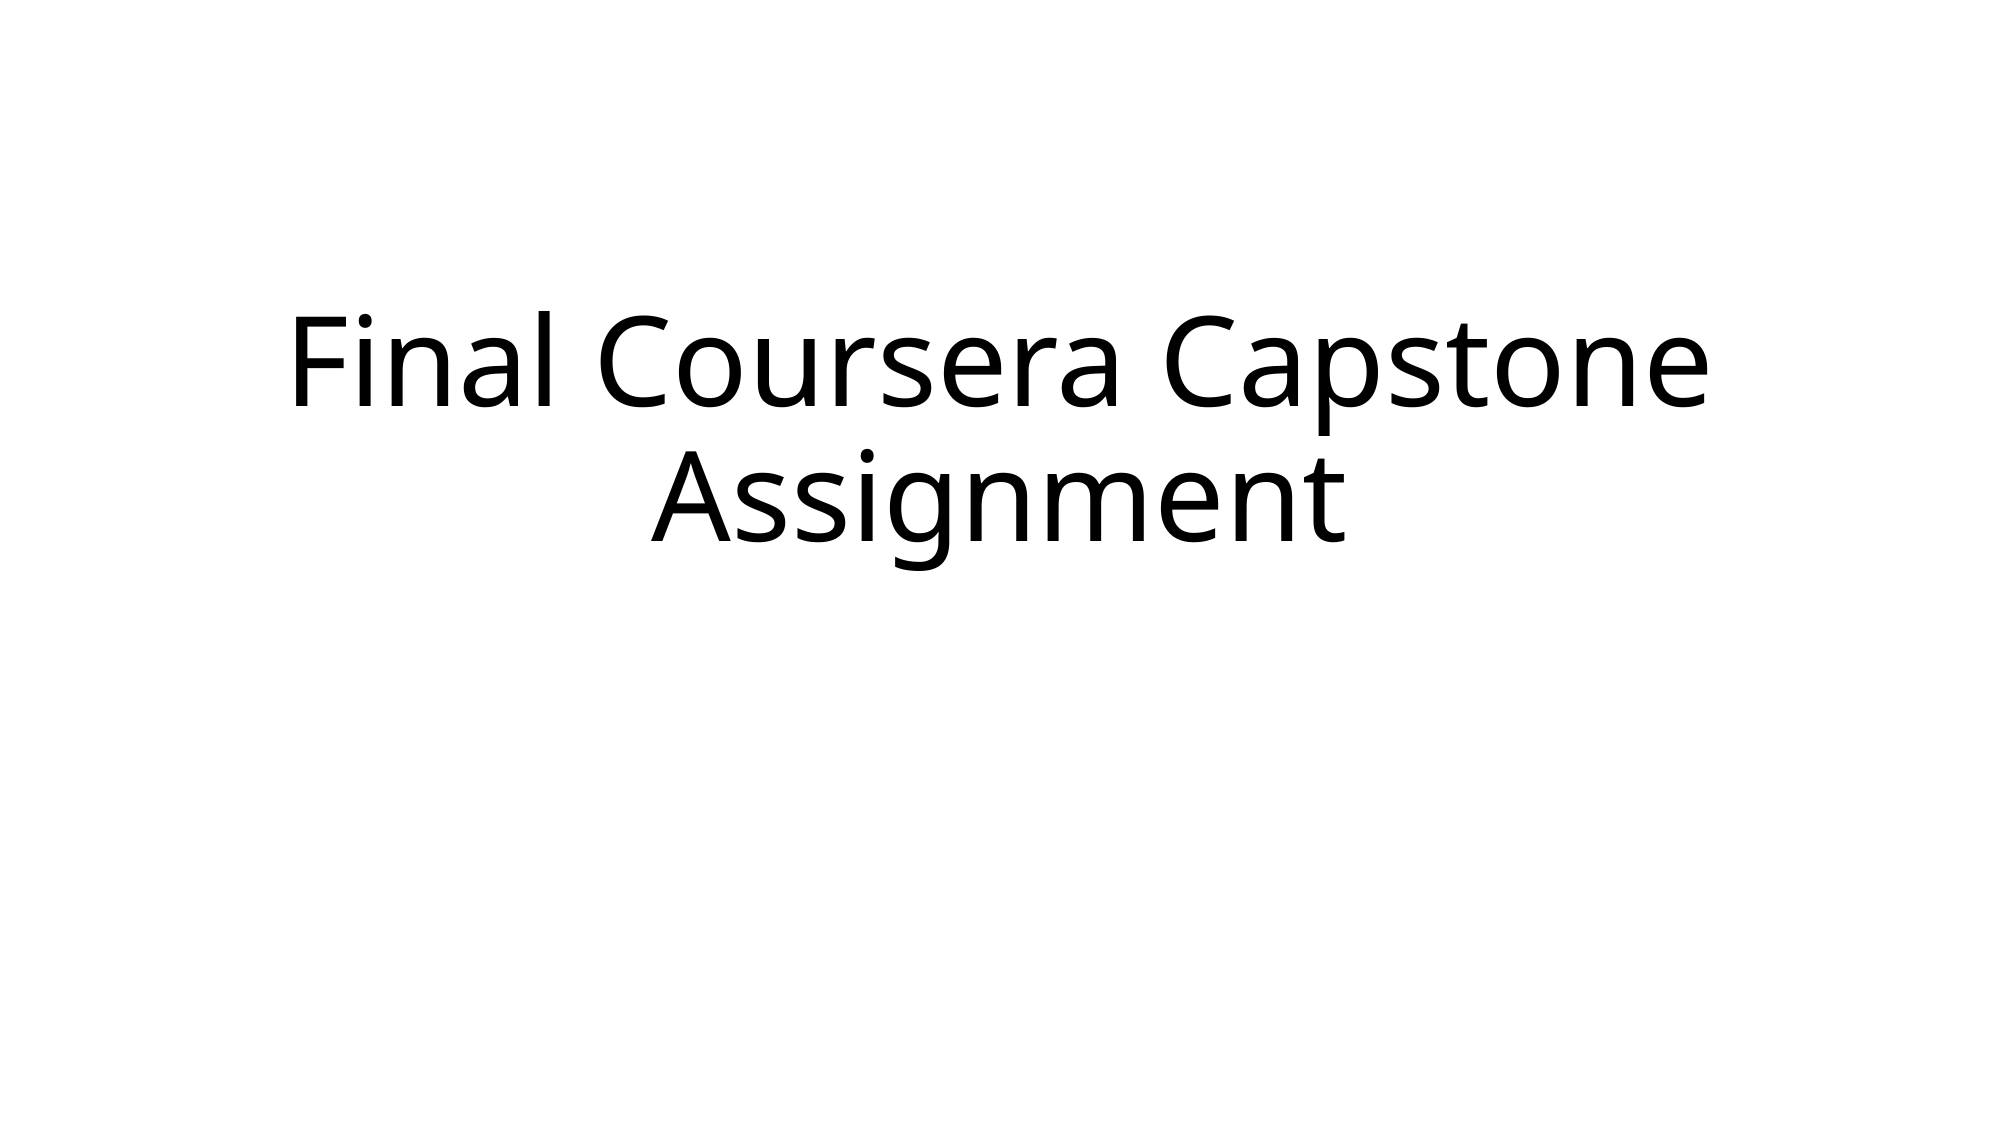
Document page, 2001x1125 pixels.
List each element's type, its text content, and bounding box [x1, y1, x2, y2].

title Final Coursera Capstone Assignment [249, 184, 1750, 576]
